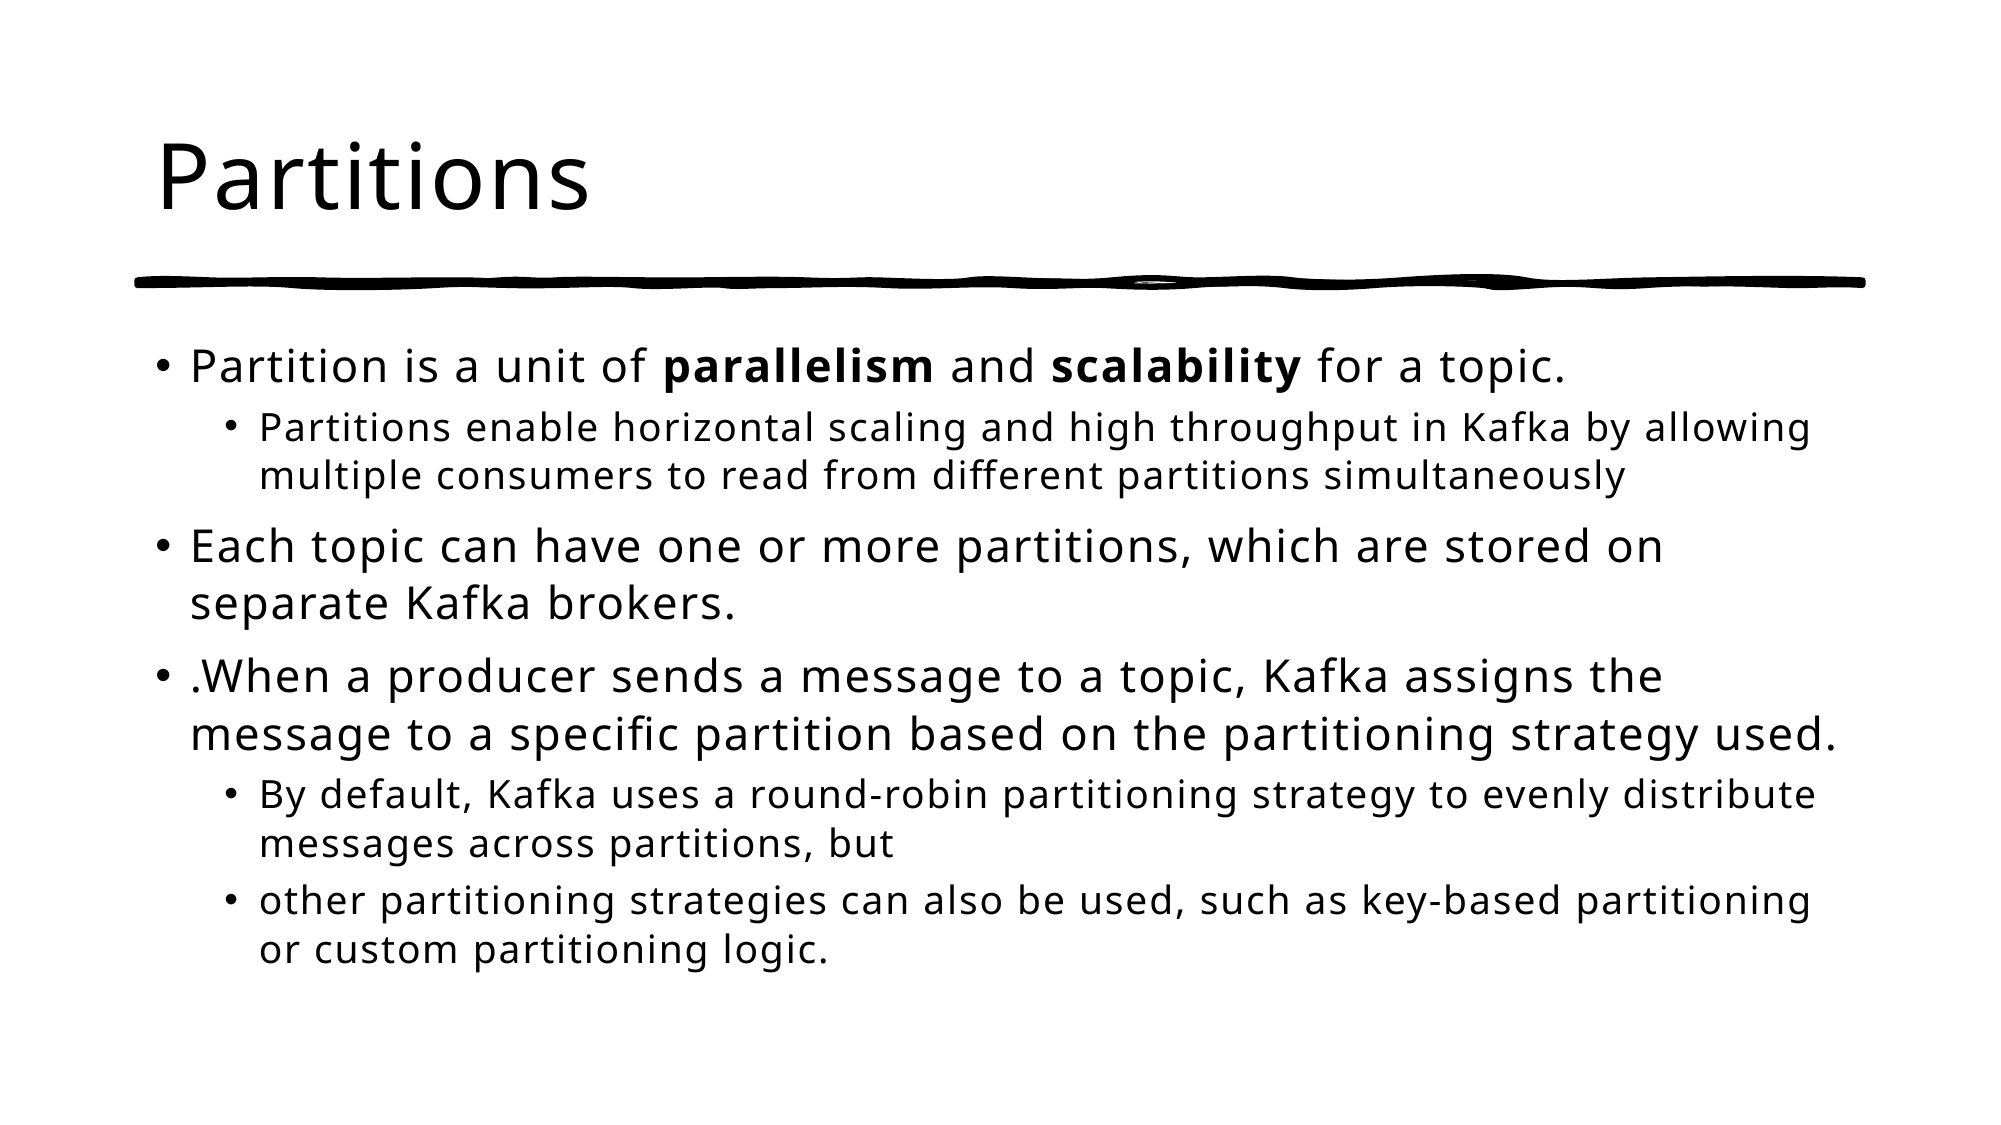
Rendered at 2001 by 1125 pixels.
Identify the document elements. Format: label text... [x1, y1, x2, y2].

title Partitions [137, 59, 1863, 278]
list Partition is a unit of parallelism and scalability for a topic. Partitions enable horizontal scaling and high throughput in Kafka by allowing multiple consumers to read from different partitions simultaneously Each topic can have one or more partitions, which are stored on separate Kafka brokers. .When a producer sends a message to a topic, Kafka assigns the message to a specific partition based on the partitioning strategy used. By default, Kafka uses a round-robin partitioning strategy to evenly distribute messages across partitions, but other partitioning strategies can also be used, such as key-based partitioning or custom partitioning logic. [137, 316, 1863, 1014]
